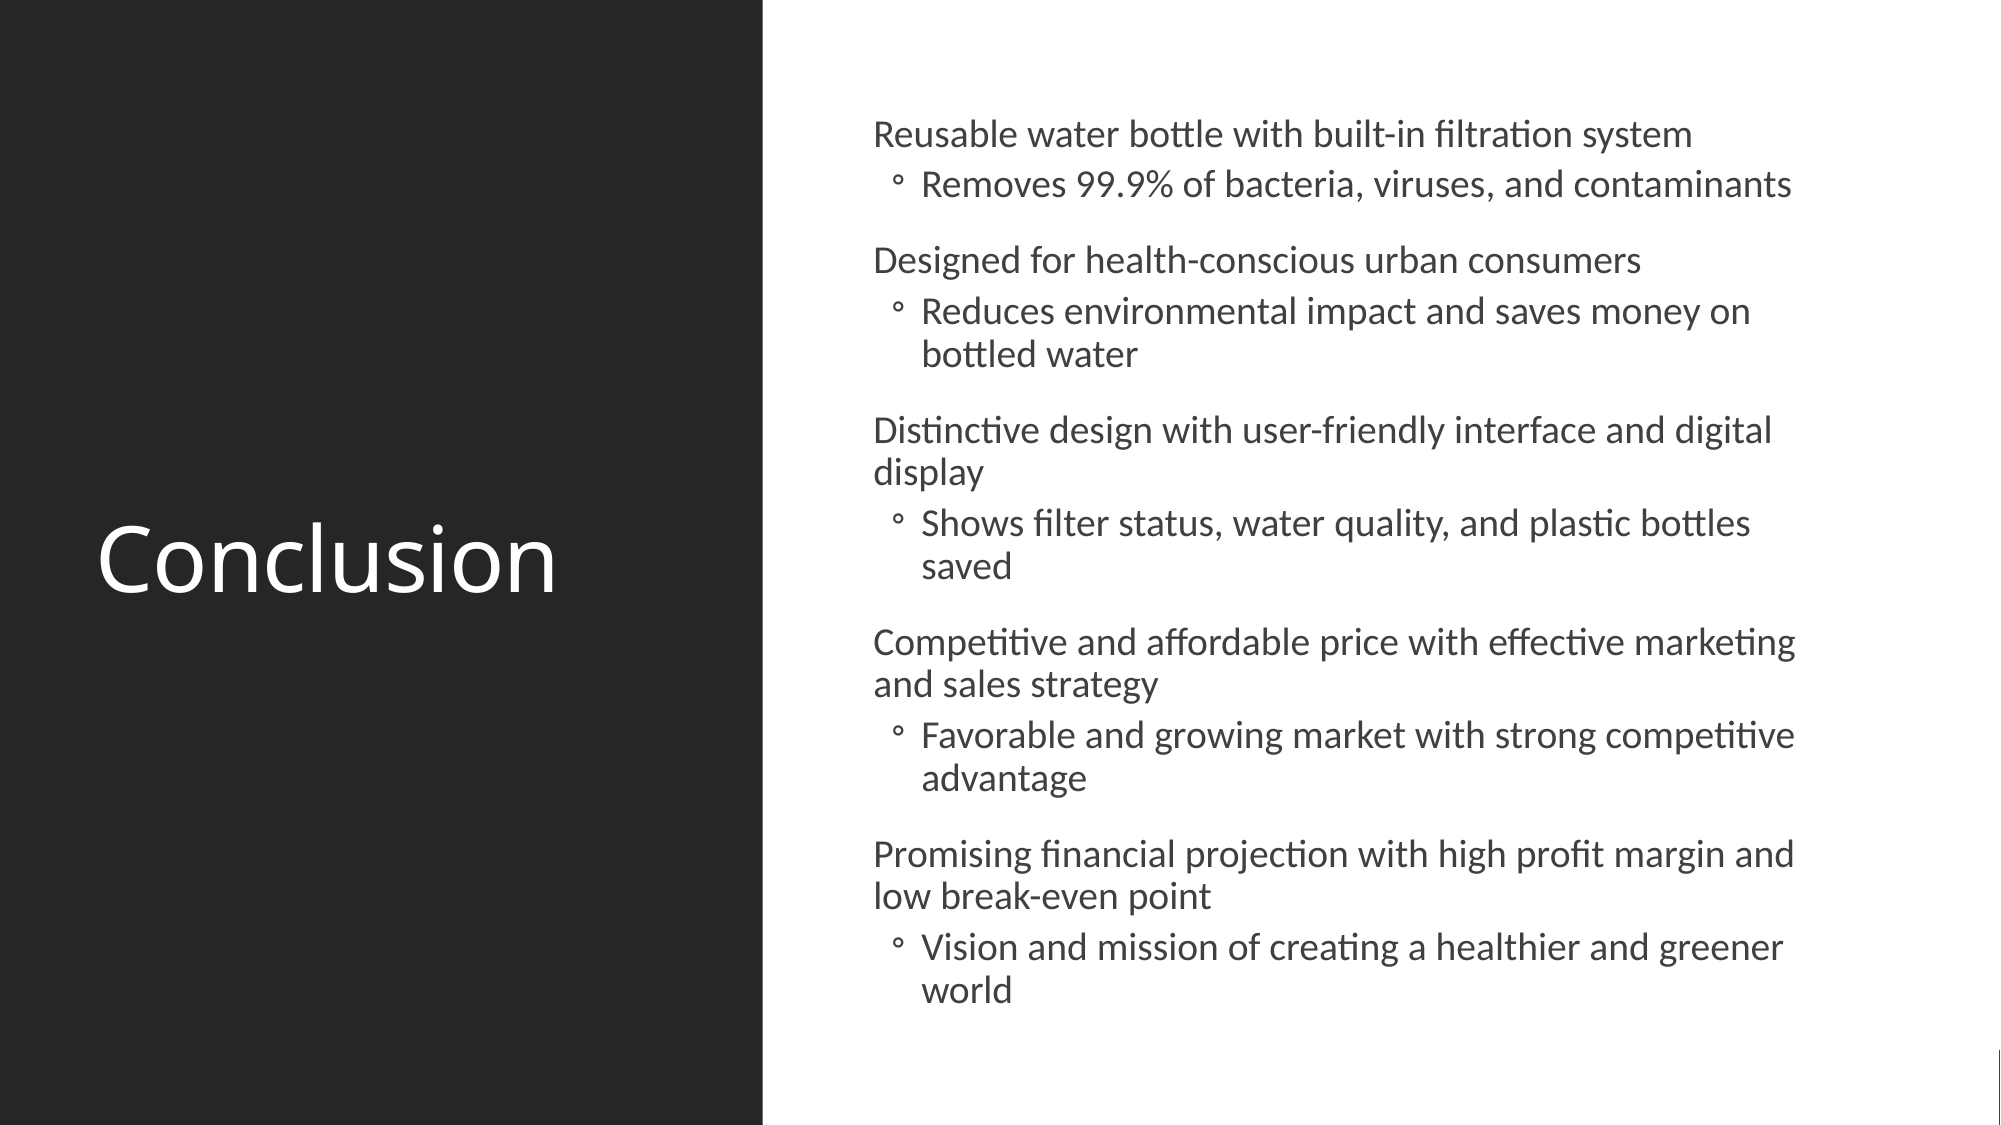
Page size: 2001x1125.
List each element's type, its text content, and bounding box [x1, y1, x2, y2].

text_box [764, 0, 2000, 1125]
text_box [0, 0, 764, 1125]
list Reusable water bottle with built-in filtration system Removes 99.9% of bacteria, viruses, and contaminants Designed for health-conscious urban consumers Reduces environmental impact and saves money on bottled water Distinctive design with user-friendly interface and digital display Shows filter status, water quality, and plastic bottles saved Competitive and affordable price with effective marketing and sales strategy Favorable and growing market with strong competitive advantage Promising financial projection with high profit margin and low break-even point Vision and mission of creating a healthier and greener world [858, 99, 1830, 1026]
title Conclusion [80, 99, 679, 1026]
